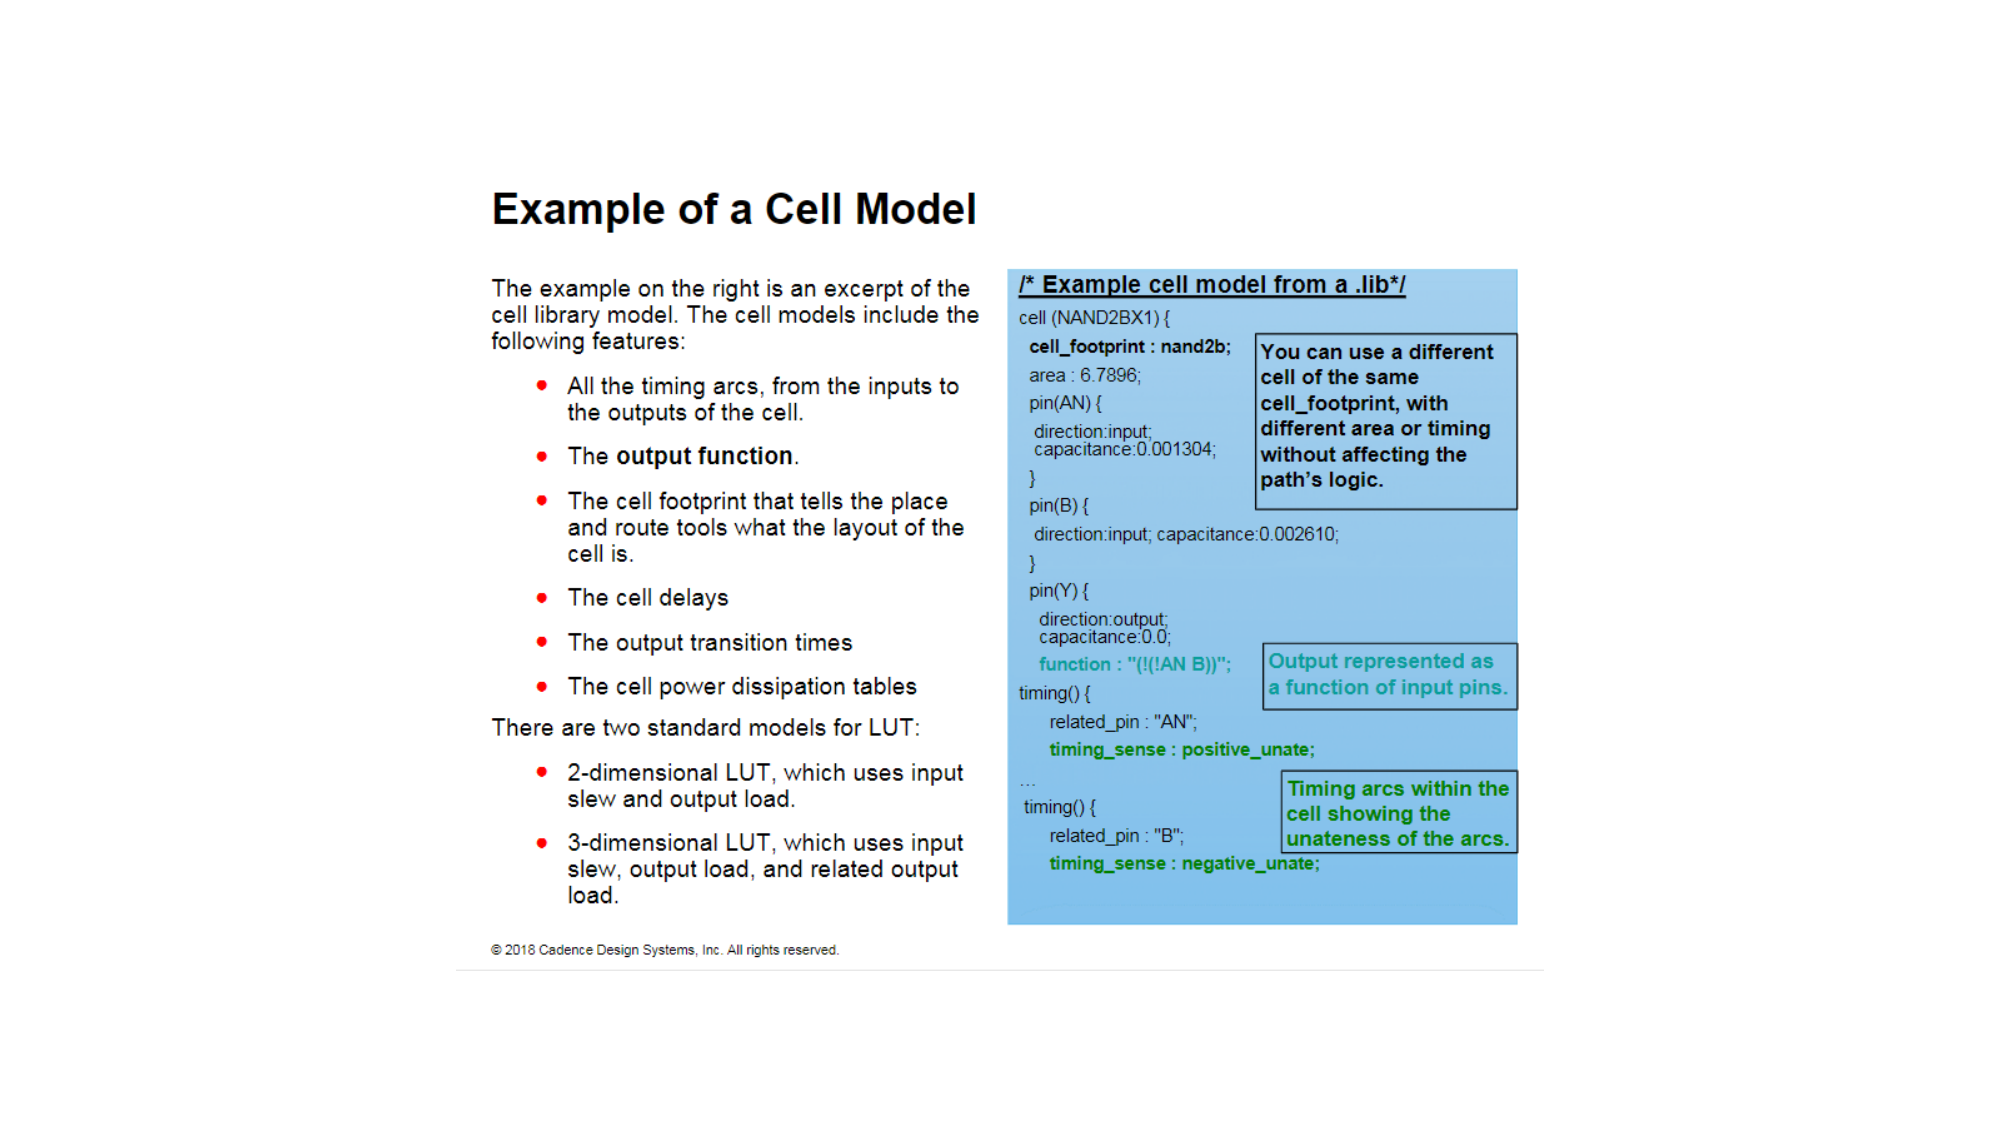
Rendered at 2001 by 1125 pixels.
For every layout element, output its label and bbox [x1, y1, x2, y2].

picture [456, 154, 1544, 971]
